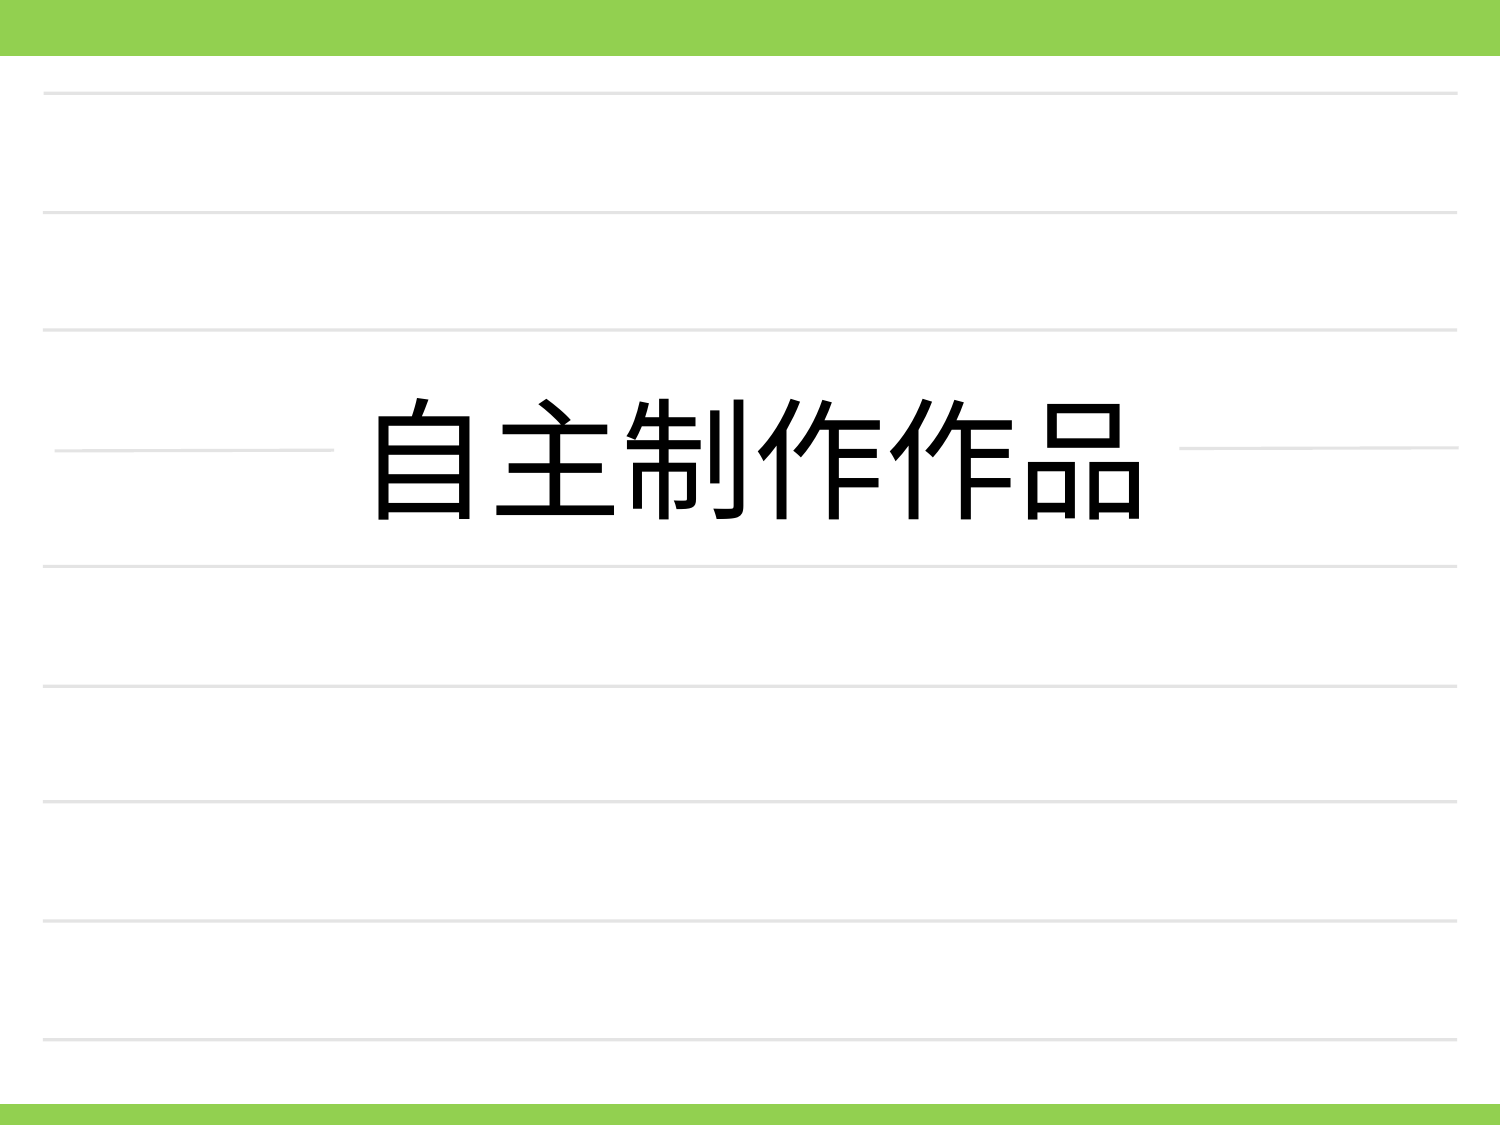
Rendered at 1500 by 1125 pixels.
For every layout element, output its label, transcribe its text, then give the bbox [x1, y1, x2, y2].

text_box [0, 1104, 1500, 1125]
title 自主制作作品 [328, 351, 1180, 546]
text_box [0, 0, 1500, 56]
